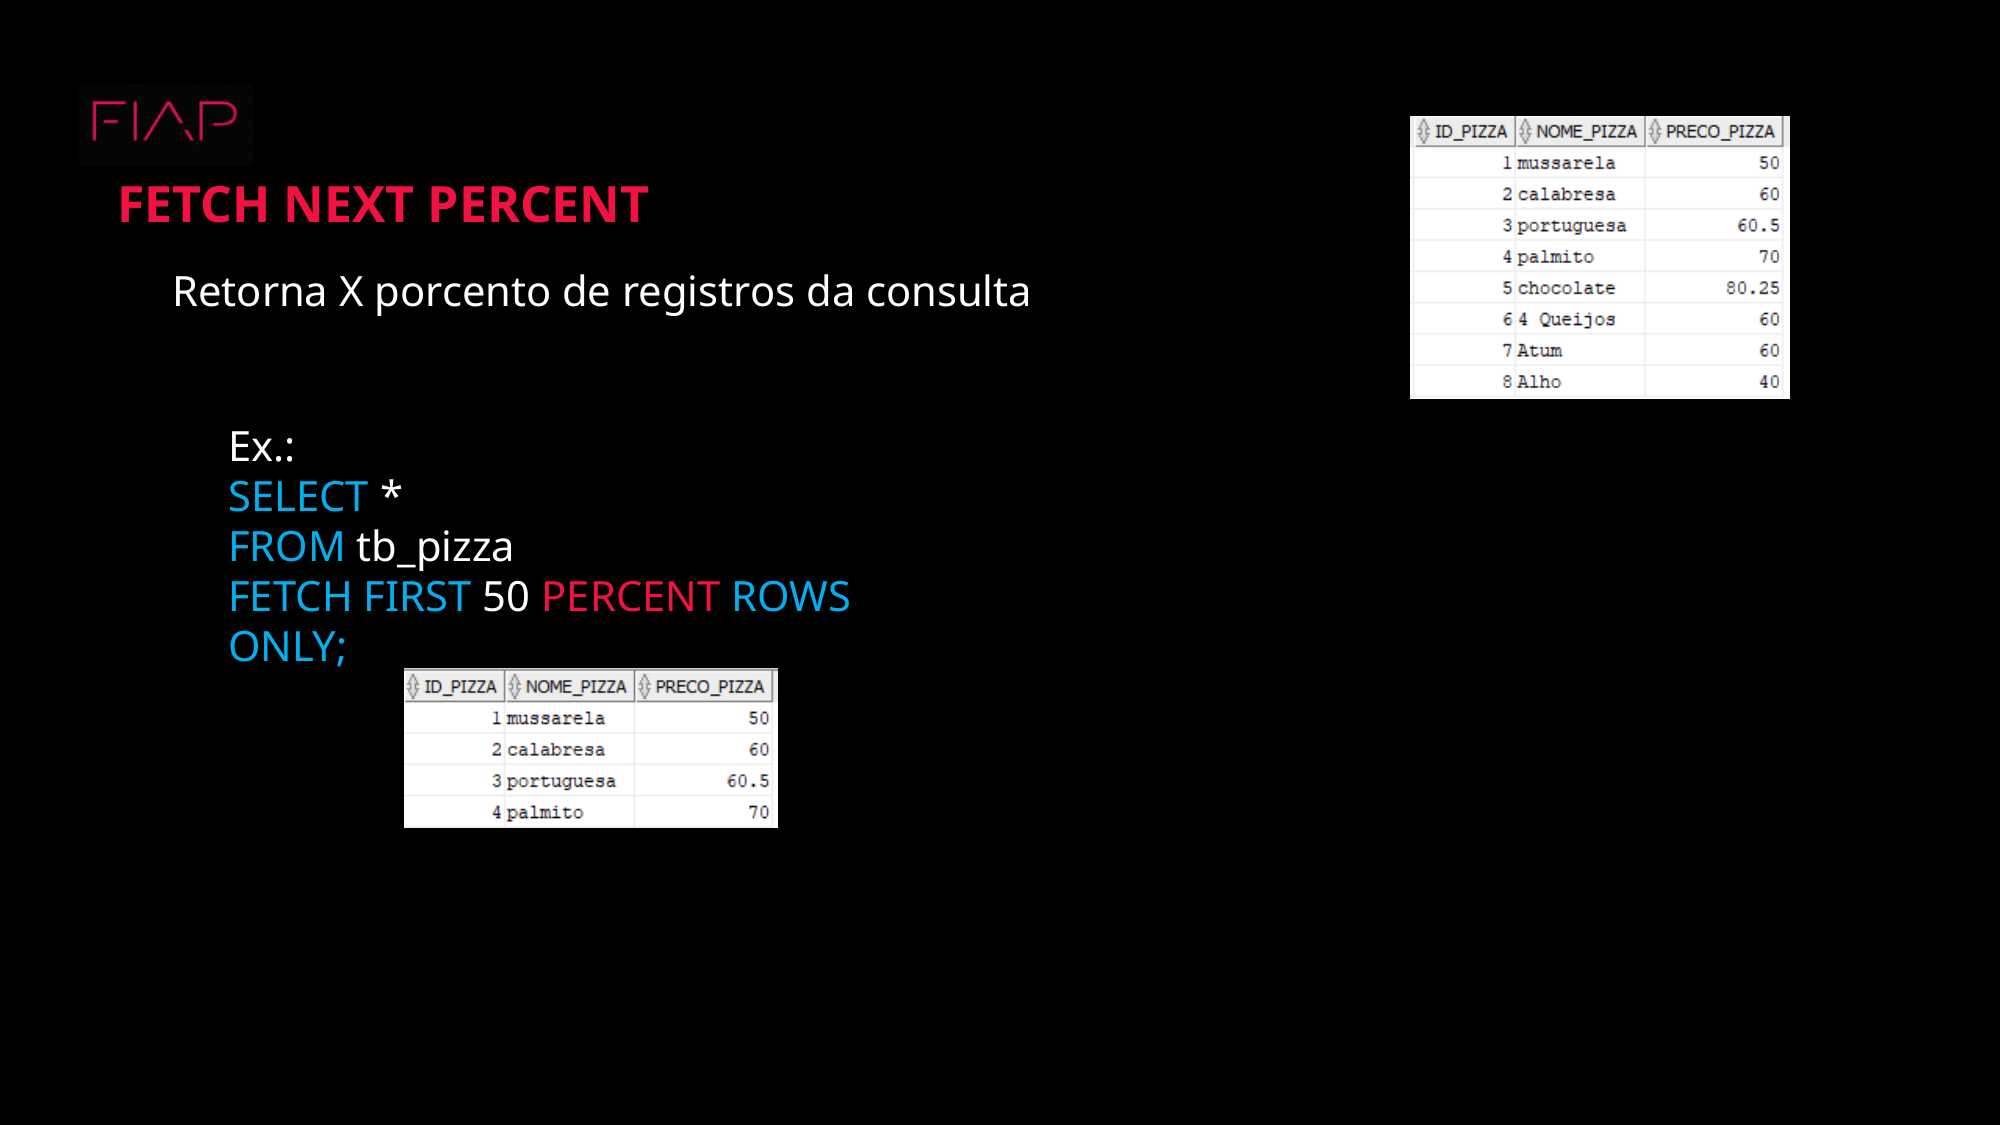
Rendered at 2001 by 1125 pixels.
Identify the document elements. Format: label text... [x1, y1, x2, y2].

text_box Retorna X porcento de registros da consulta [157, 257, 1381, 323]
text_box Ex.: SELECT * FROM tb_pizza FETCH FIRST 50 PERCENT ROWS ONLY; [213, 412, 978, 678]
picture [1410, 116, 1790, 399]
text_box FETCH NEXT PERCENT [102, 165, 1103, 241]
picture [404, 668, 778, 828]
picture [79, 84, 253, 166]
